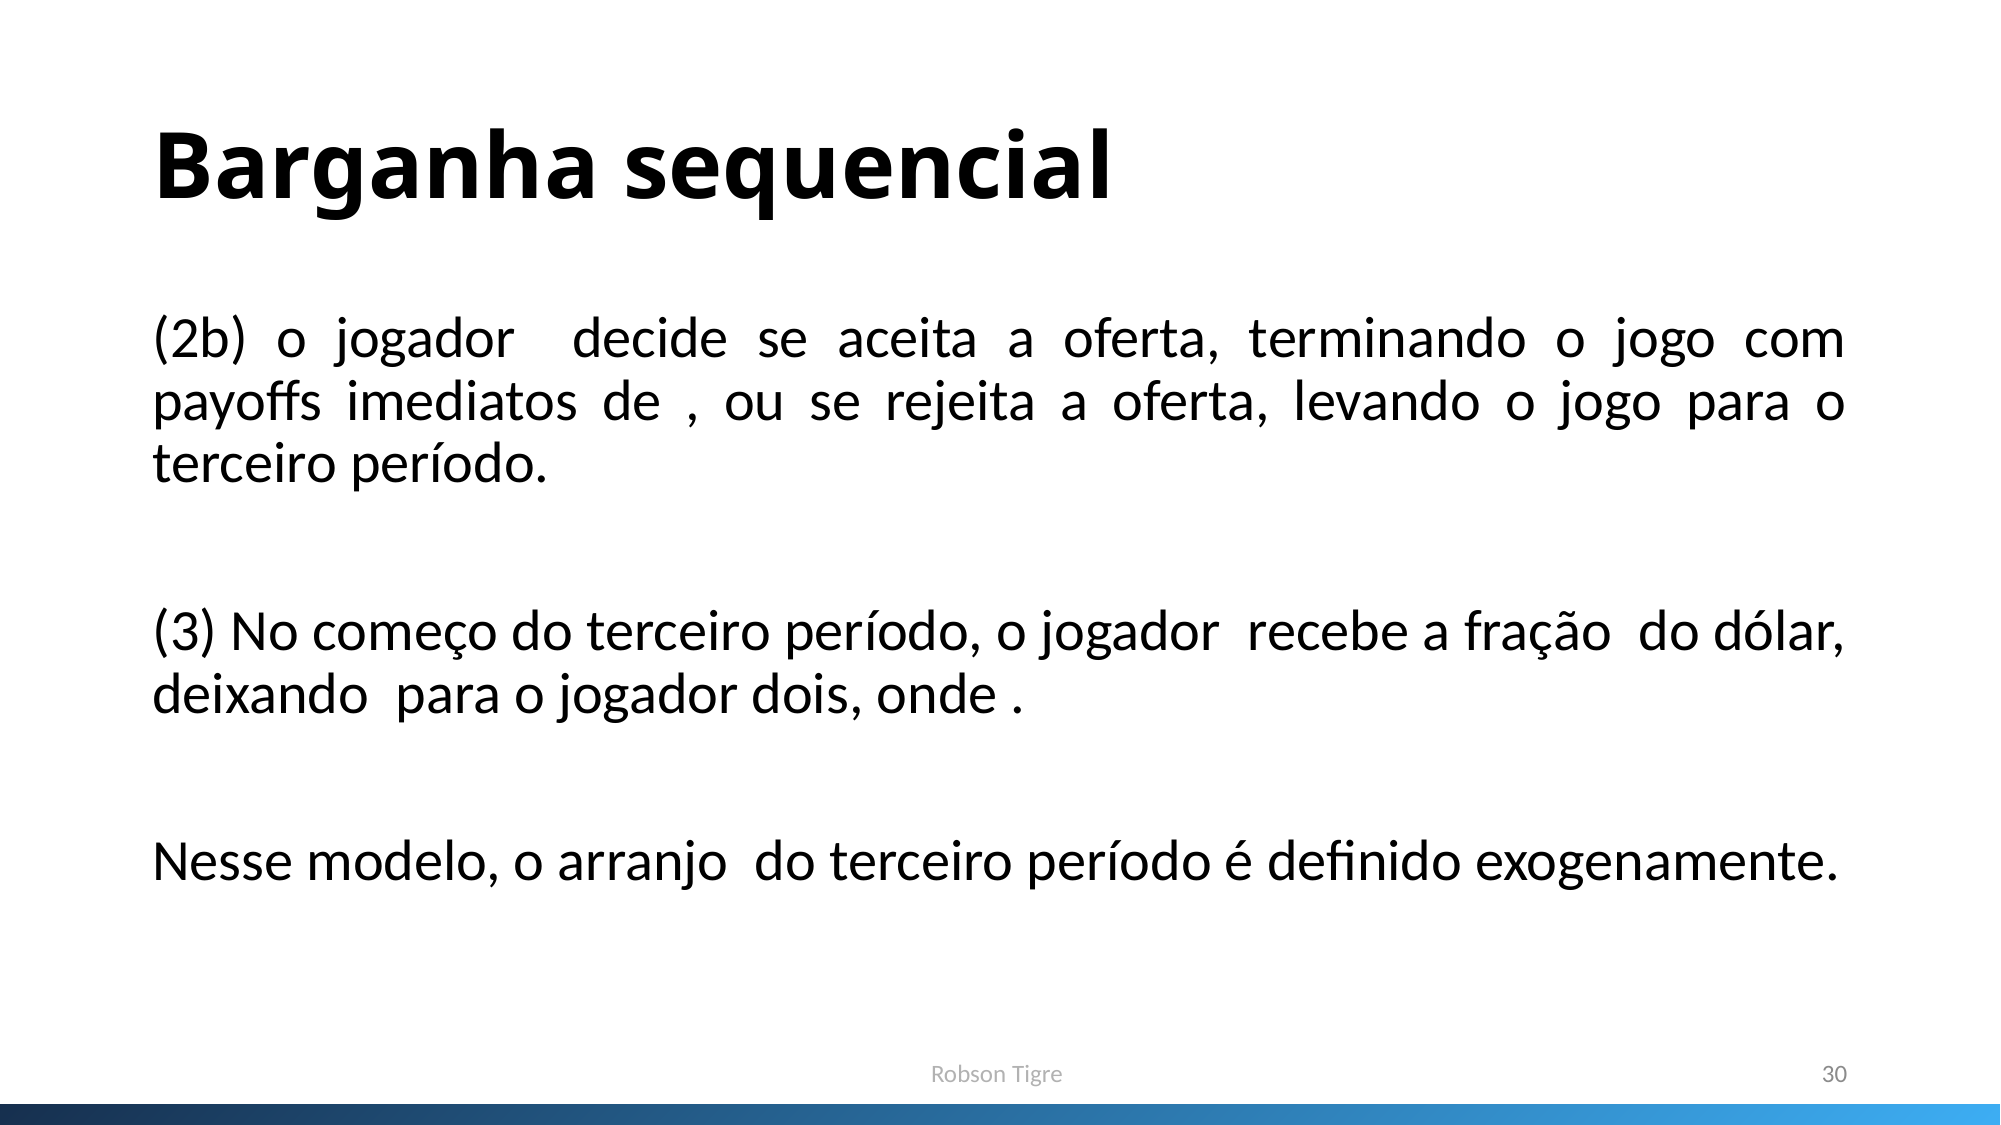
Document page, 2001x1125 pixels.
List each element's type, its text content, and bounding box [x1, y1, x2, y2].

title Barganha sequencial [137, 59, 1863, 278]
footer Robson Tigre [662, 1042, 1338, 1103]
slide_number 30 [1412, 1042, 1863, 1103]
